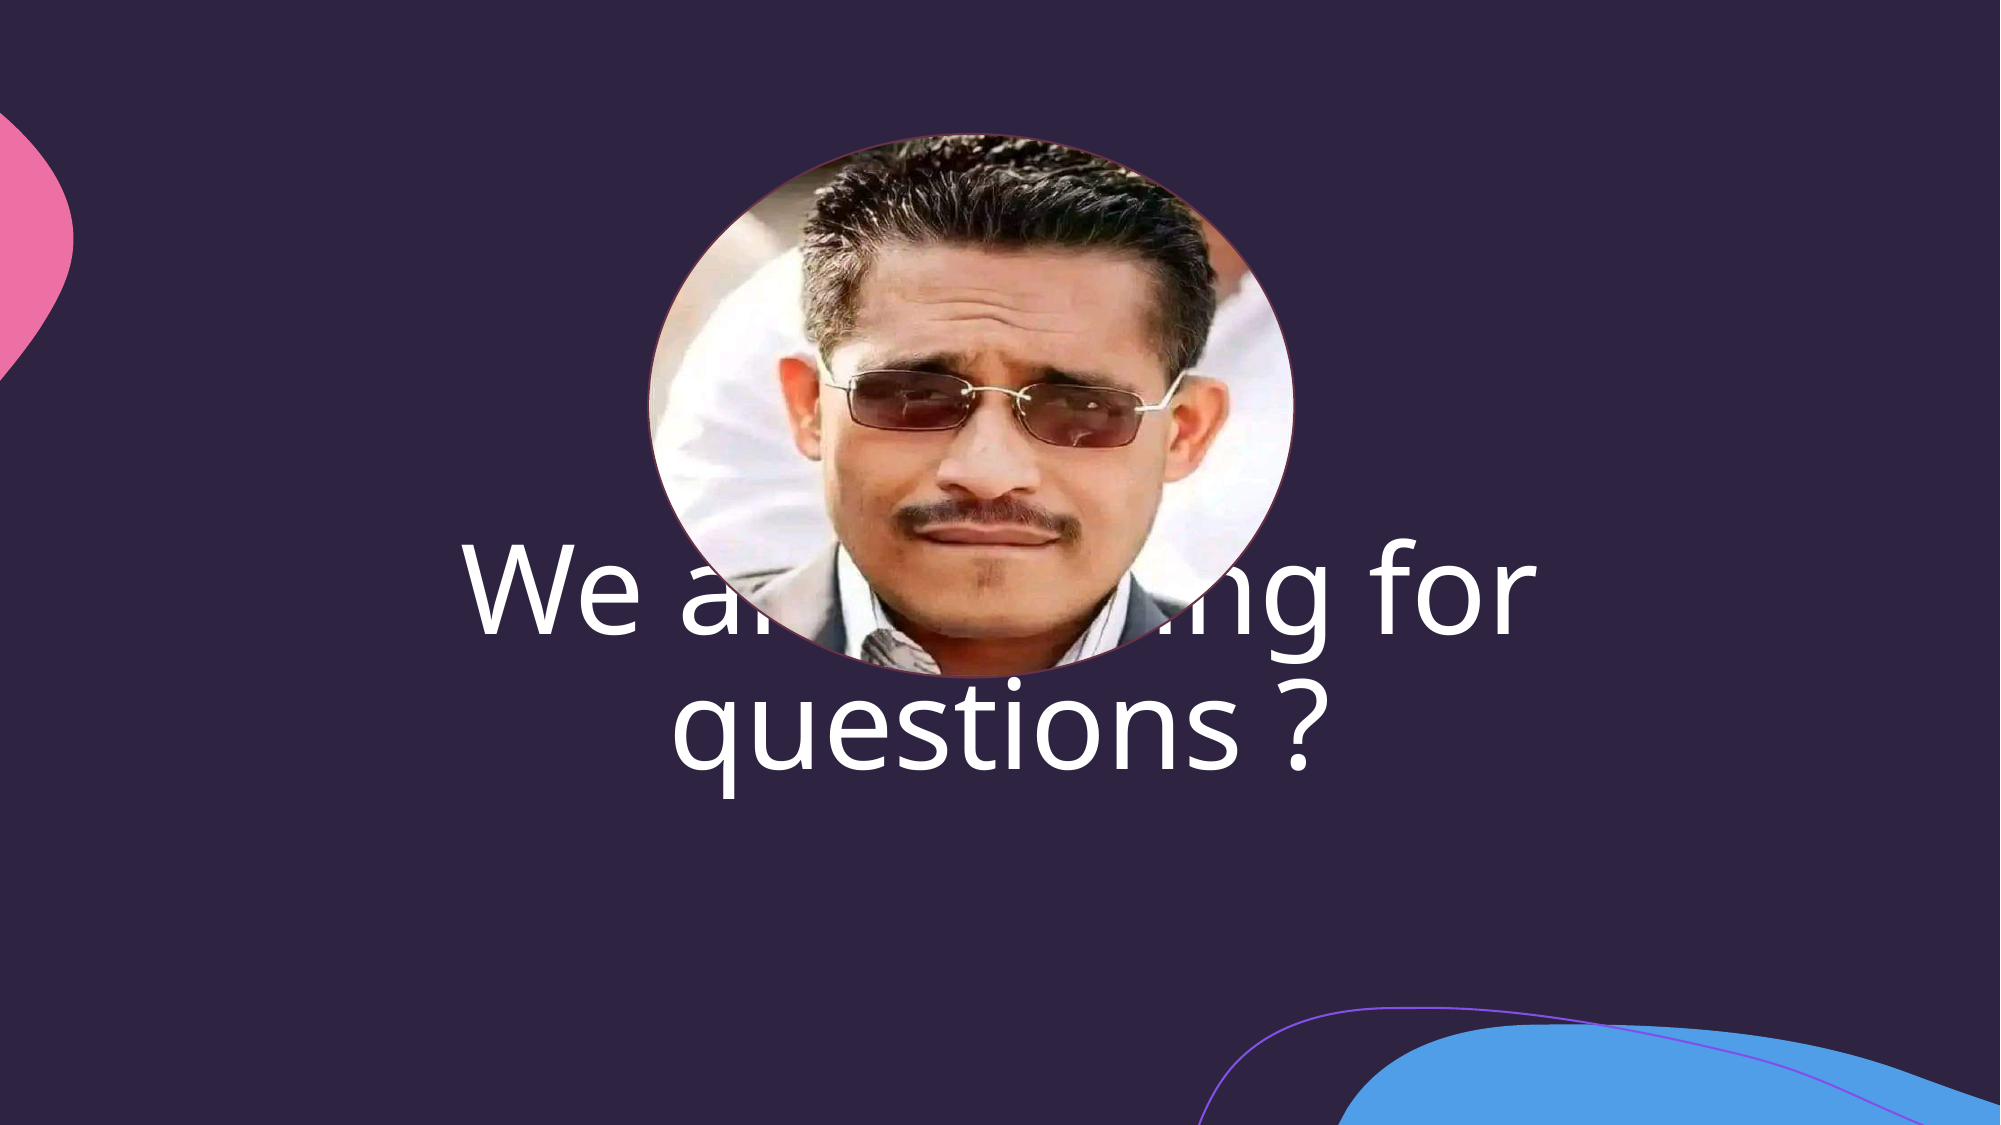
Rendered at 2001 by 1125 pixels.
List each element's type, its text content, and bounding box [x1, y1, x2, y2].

title We are looking for questions ? [125, 429, 1875, 805]
text_box [647, 132, 1296, 679]
